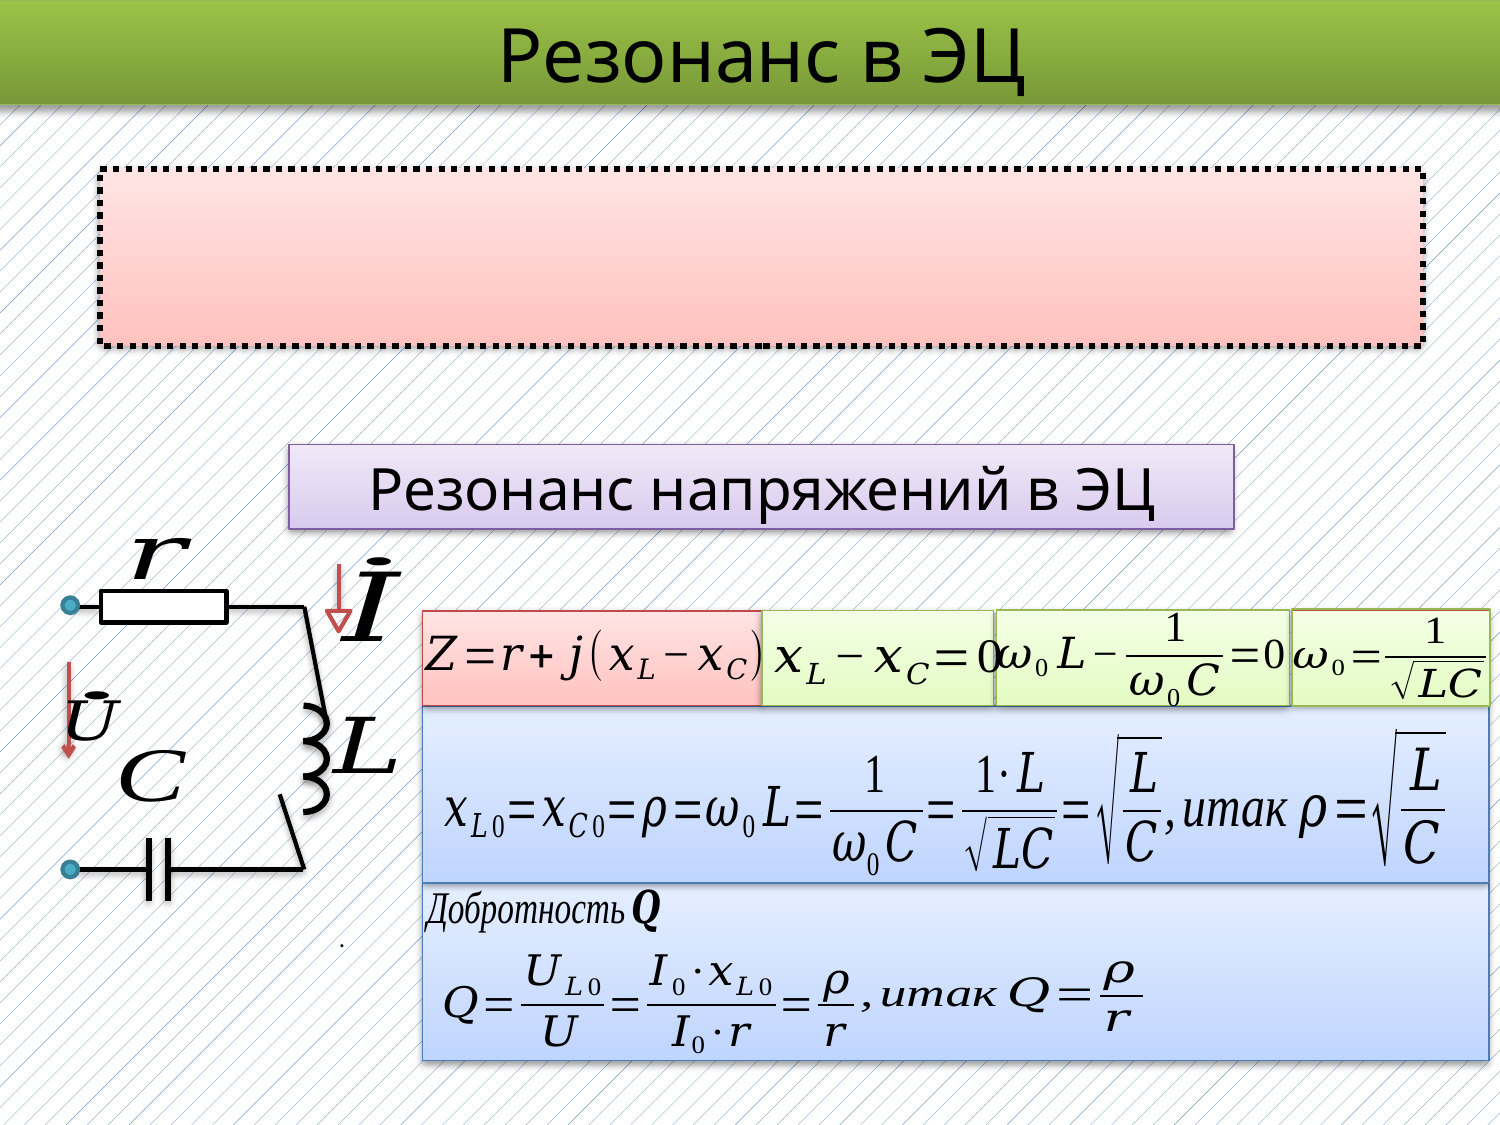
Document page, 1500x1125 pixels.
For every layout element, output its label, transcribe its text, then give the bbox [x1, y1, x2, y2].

text_box Резонанс напряжений в ЭЦ [288, 444, 1235, 530]
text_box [304, 585, 373, 610]
text_box [99, 589, 229, 625]
text_box [422, 610, 759, 706]
text_box [422, 712, 1490, 884]
text_box Резонанс в ЭЦ [0, 0, 1500, 105]
text_box [60, 595, 81, 616]
text_box [60, 859, 80, 880]
text_box [761, 610, 993, 706]
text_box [249, 734, 357, 783]
text_box [422, 890, 1490, 1061]
text_box [100, 168, 1424, 347]
text_box [996, 609, 1289, 706]
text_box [148, 837, 168, 902]
